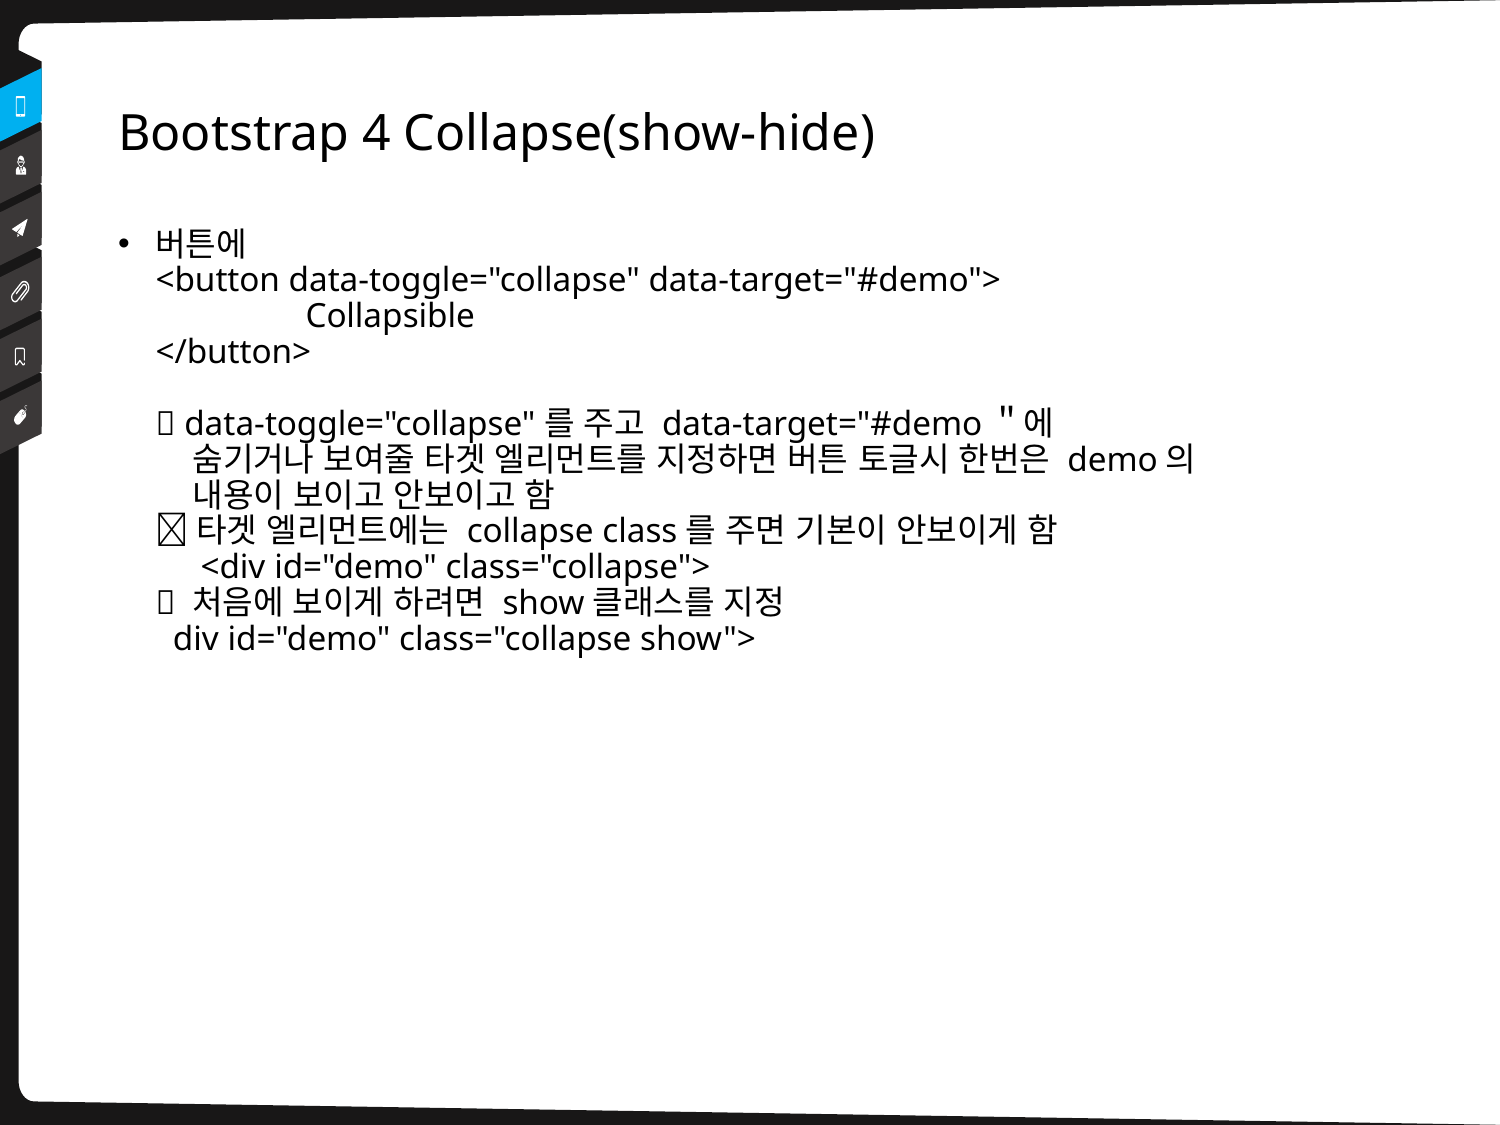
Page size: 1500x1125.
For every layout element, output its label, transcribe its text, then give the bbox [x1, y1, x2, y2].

title Bootstrap 4 Collapse(show-hide) [103, 59, 1397, 209]
list 버튼에 <button data-toggle="collapse" data-target="#demo"> Collapsible </button>  data-toggle="collapse"를 주고 data-target="#demo＂에 숨기거나 보여줄 타겟 엘리먼트를 지정하면 버튼 토글시 한번은 demo의 내용이 보이고 안보이고 함  타겟 엘리먼트에는 collapse class를 주면 기본이 안보이게 함 <div id="demo" class="collapse">  처음에 보이게 하려면 show클래스를 지정 div id="demo" class="collapse show"> [103, 219, 1397, 1014]
